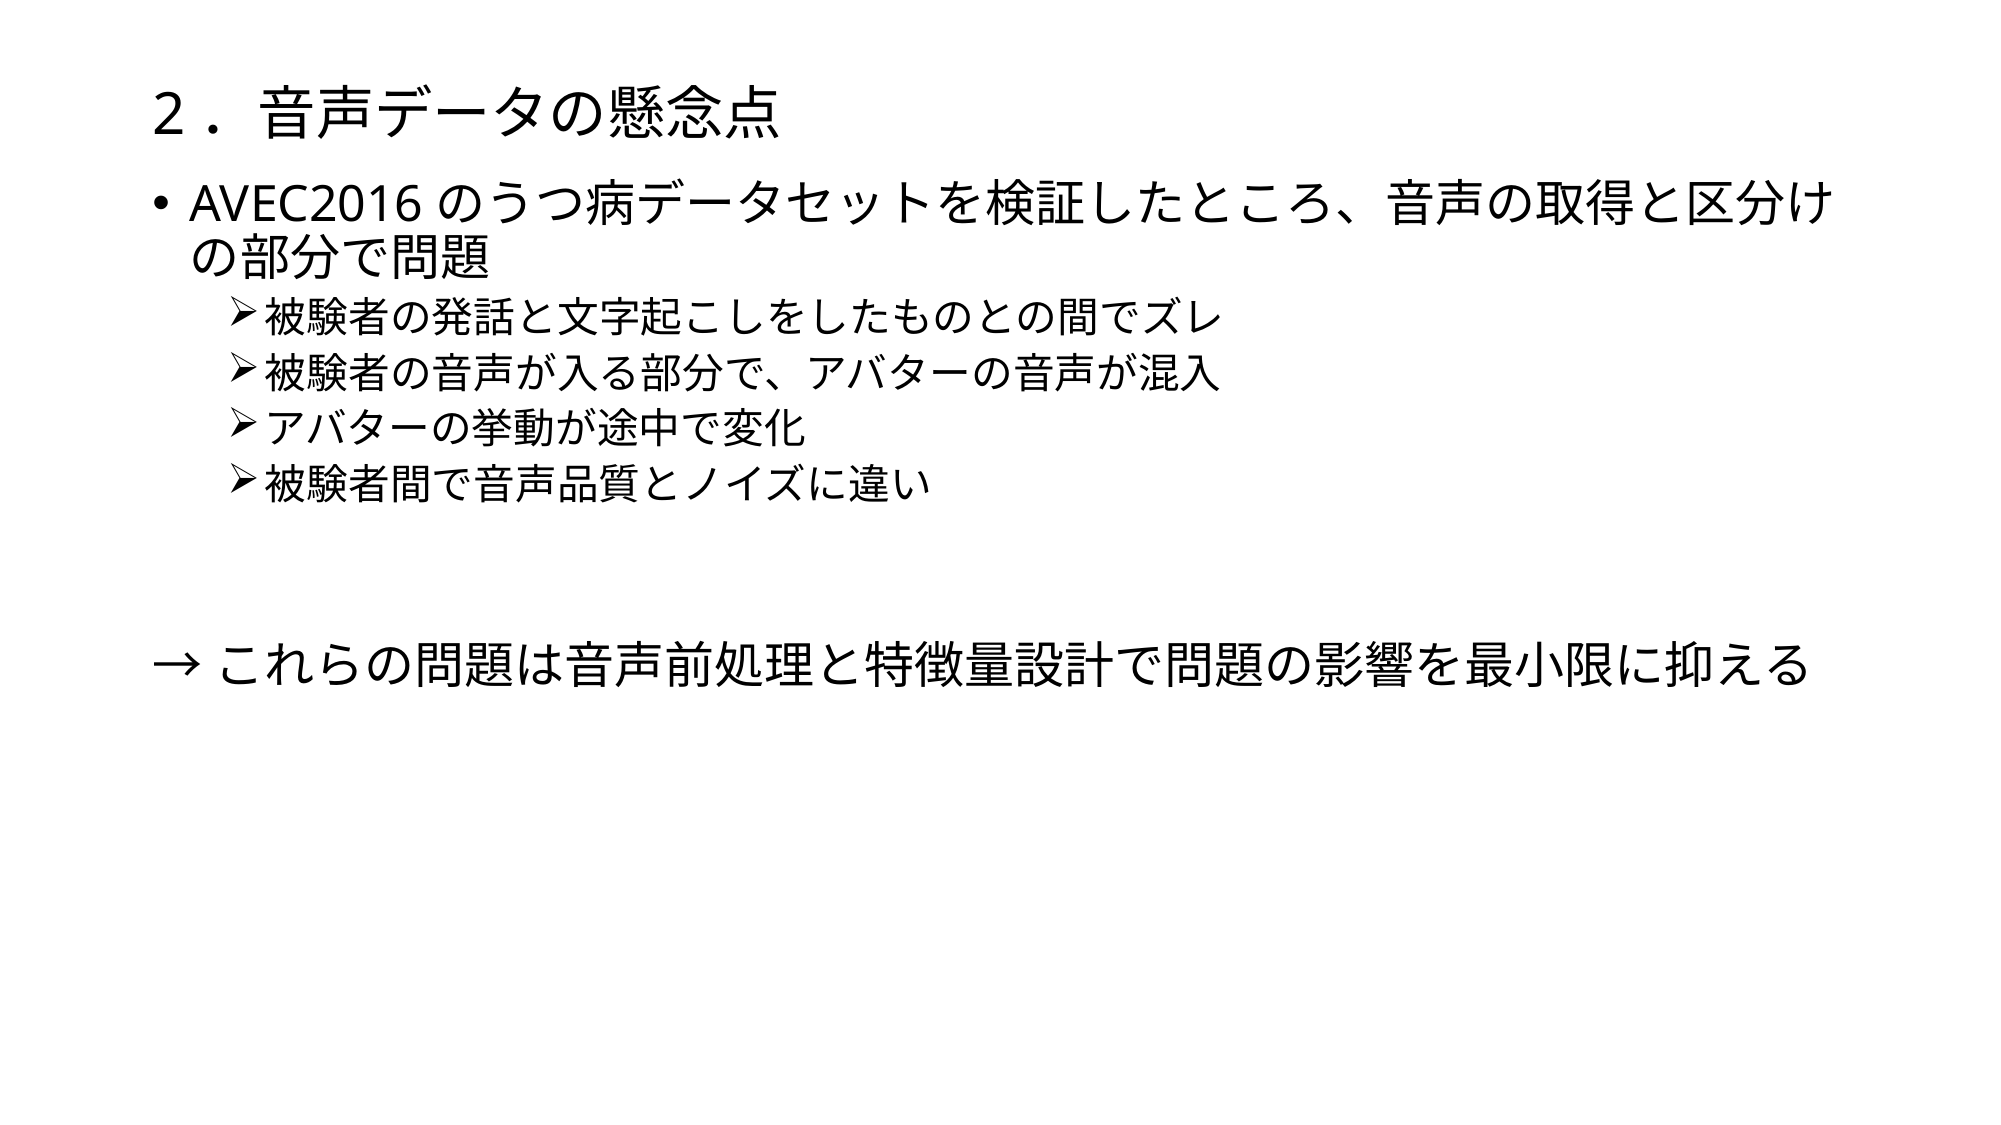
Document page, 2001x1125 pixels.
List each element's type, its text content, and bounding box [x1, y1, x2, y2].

list AVEC2016のうつ病データセットを検証したところ、音声の取得と区分けの部分で問題 被験者の発話と文字起こしをしたものとの間でズレ 被験者の音声が入る部分で、アバターの音声が混入 アバターの挙動が途中で変化 被験者間で音声品質とノイズに違い →これらの問題は音声前処理と特徴量設計で問題の影響を最小限に抑える [137, 171, 1900, 1125]
title 2．音声データの懸念点 [137, 59, 1863, 171]
